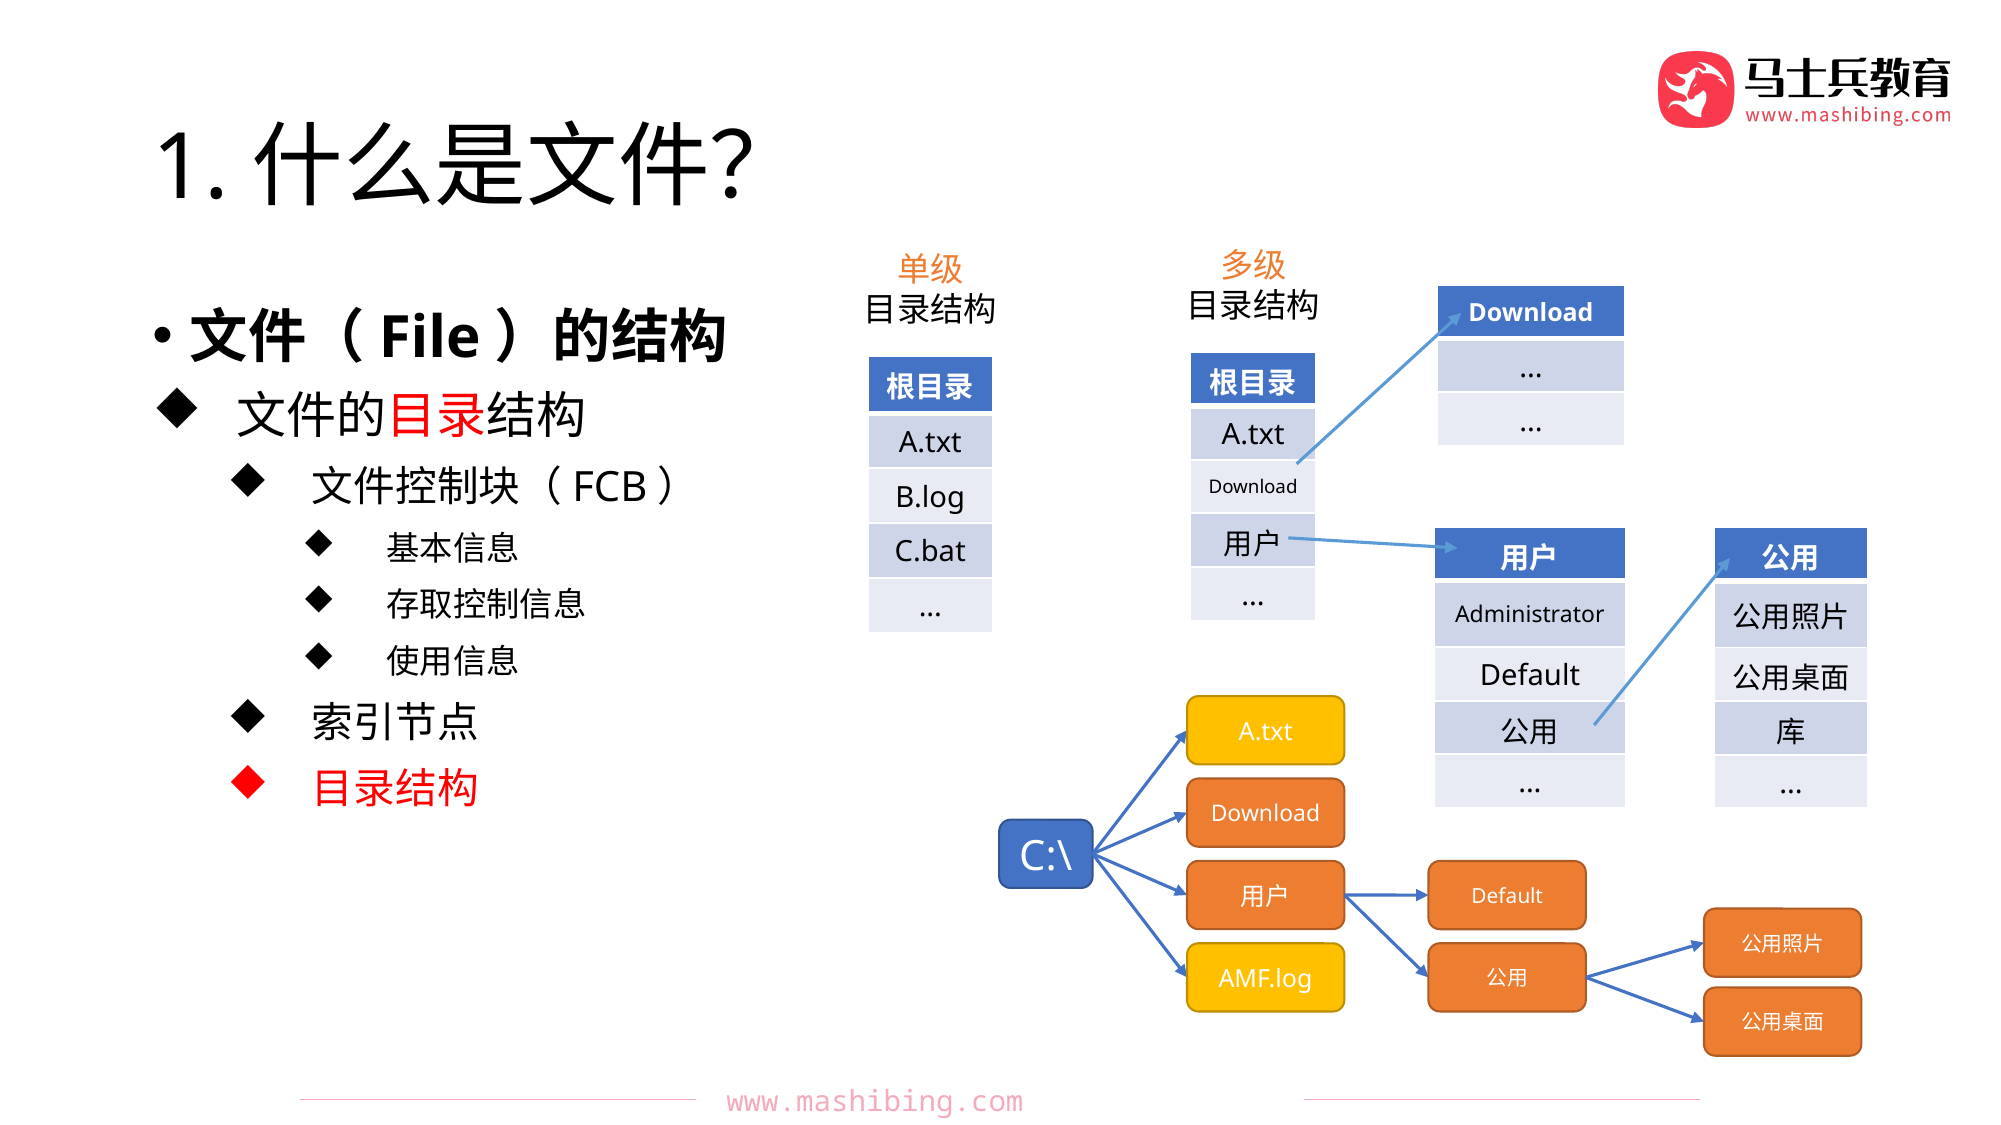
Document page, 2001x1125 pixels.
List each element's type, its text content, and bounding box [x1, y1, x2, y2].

table_cell C.bat [869, 524, 992, 577]
table_header 公用 [1715, 528, 1867, 578]
picture [1658, 51, 1950, 128]
table_cell Default [1435, 648, 1594, 696]
table_header Download [1438, 286, 1624, 336]
table_cell B.log [869, 469, 992, 522]
table_cell ... [1862, 756, 1867, 807]
title 1.什么是文件？ [137, 59, 1863, 278]
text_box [1594, 558, 1730, 696]
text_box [1296, 312, 1462, 464]
table_cell ... [1462, 341, 1624, 391]
table_cell 公用桌面 [1730, 648, 1867, 700]
table_cell A.txt [1191, 409, 1296, 459]
table_cell Download [1191, 461, 1315, 512]
table_cell ... [1191, 568, 1315, 620]
table_cell Administrator [1435, 583, 1594, 646]
text_box 多级 目录结构 [1128, 236, 1378, 332]
table_header 根目录 [869, 357, 992, 411]
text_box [999, 696, 1862, 1056]
text_box 单级 目录结构 [805, 240, 1055, 335]
table_header 根目录 [1191, 353, 1296, 403]
table_cell ... [1462, 393, 1624, 445]
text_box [1288, 537, 1458, 548]
table_cell ... [869, 579, 992, 632]
list 文件（File）的结构 文件的目录结构 文件控制块（FCB） 基本信息 存取控制信息 使用信息 索引节点 目录结构 [137, 299, 1863, 1066]
table_cell 公用照片 [1730, 584, 1867, 647]
table_cell A.txt [869, 416, 992, 467]
table_cell 用户 [1191, 514, 1315, 566]
table_header 用户 [1435, 528, 1625, 578]
table_cell 库 [1862, 702, 1867, 754]
